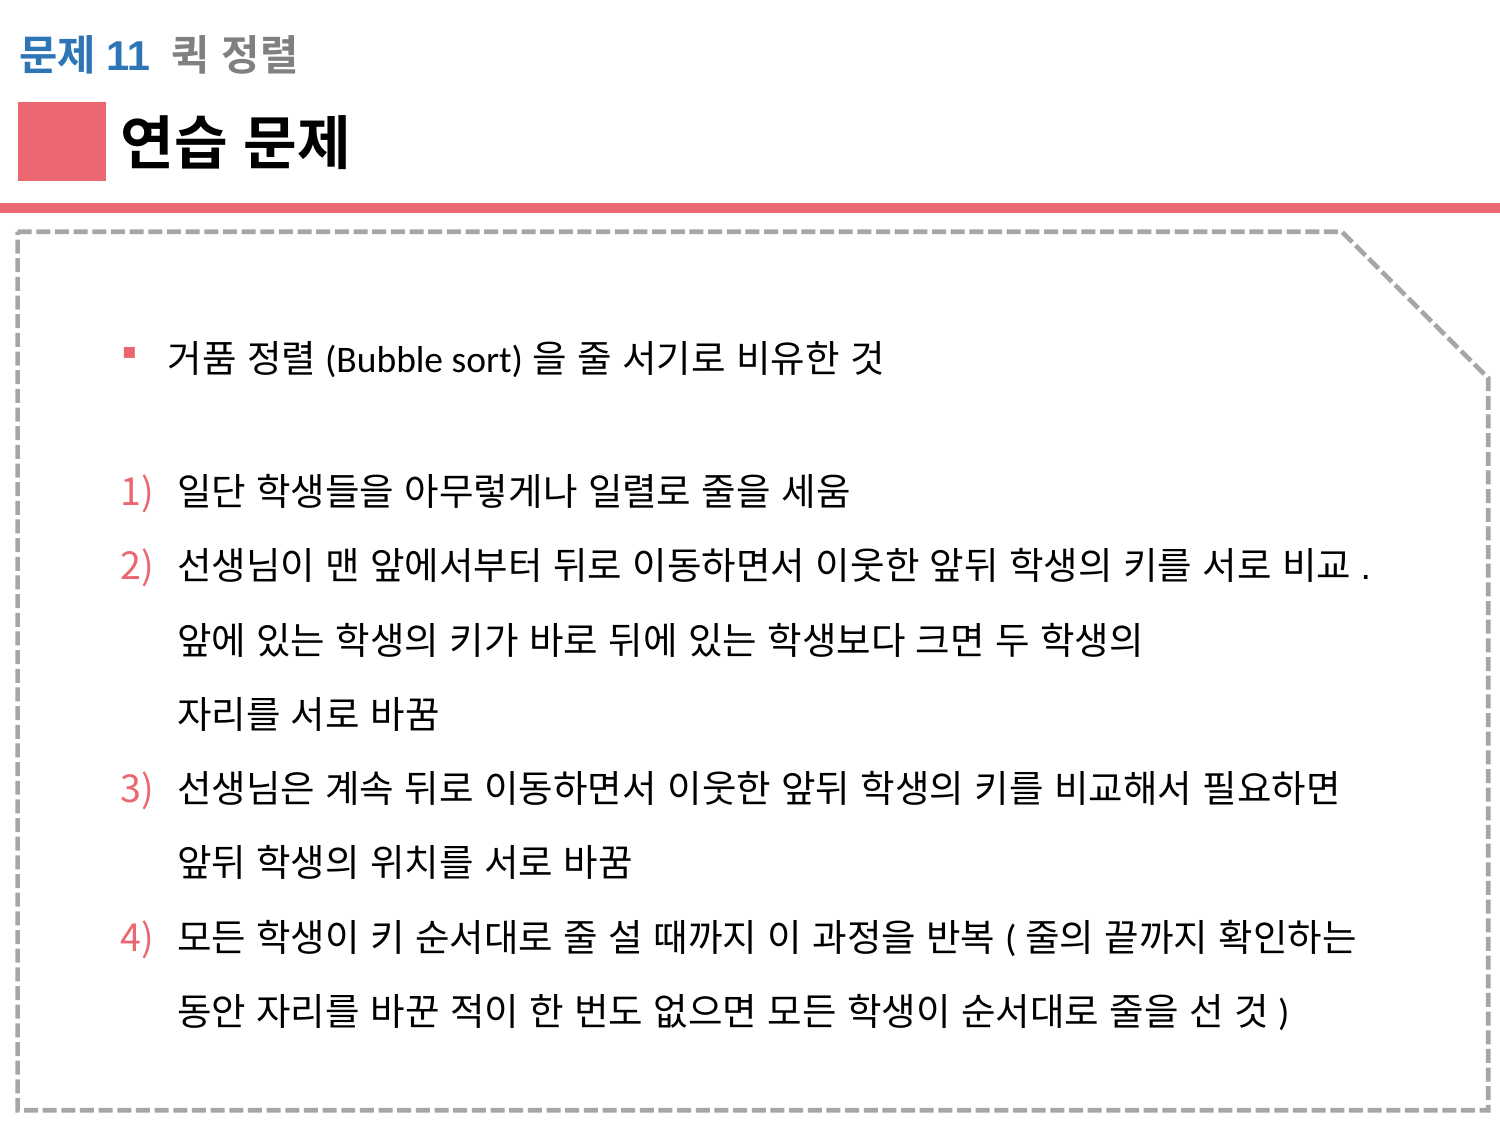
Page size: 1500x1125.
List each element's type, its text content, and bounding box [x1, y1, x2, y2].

text_box 연습 문제 [106, 98, 1489, 184]
text_box 문제11 퀵 정렬 [4, 21, 1422, 86]
text_box [17, 101, 106, 182]
text_box [16, 230, 1490, 1112]
text_box 거품 정렬(Bubble sort)을 줄 서기로 비유한 것 [106, 298, 1422, 388]
text_box 일단 학생들을 아무렇게나 일렬로 줄을 세움 선생님이 맨 앞에서부터 뒤로 이동하면서 이웃한 앞뒤 학생의 키를 서로 비교. 앞에 있는 학생의 키가 바로 뒤에 있는 학생보다 크면 두 학생의 자리를 서로 바꿈 선생님은 계속 뒤로 이동하면서 이웃한 앞뒤 학생의 키를 비교해서 필요하면 앞뒤 학생의 위치를 서로 바꿈 모든 학생이 키 순서대로 줄 설 때까지 이 과정을 반복(줄의 끝까지 확인하는 동안 자리를 바꾼 적이 한 번도 없으면 모든 학생이 순서대로 줄을 선 것) [106, 431, 1422, 1041]
